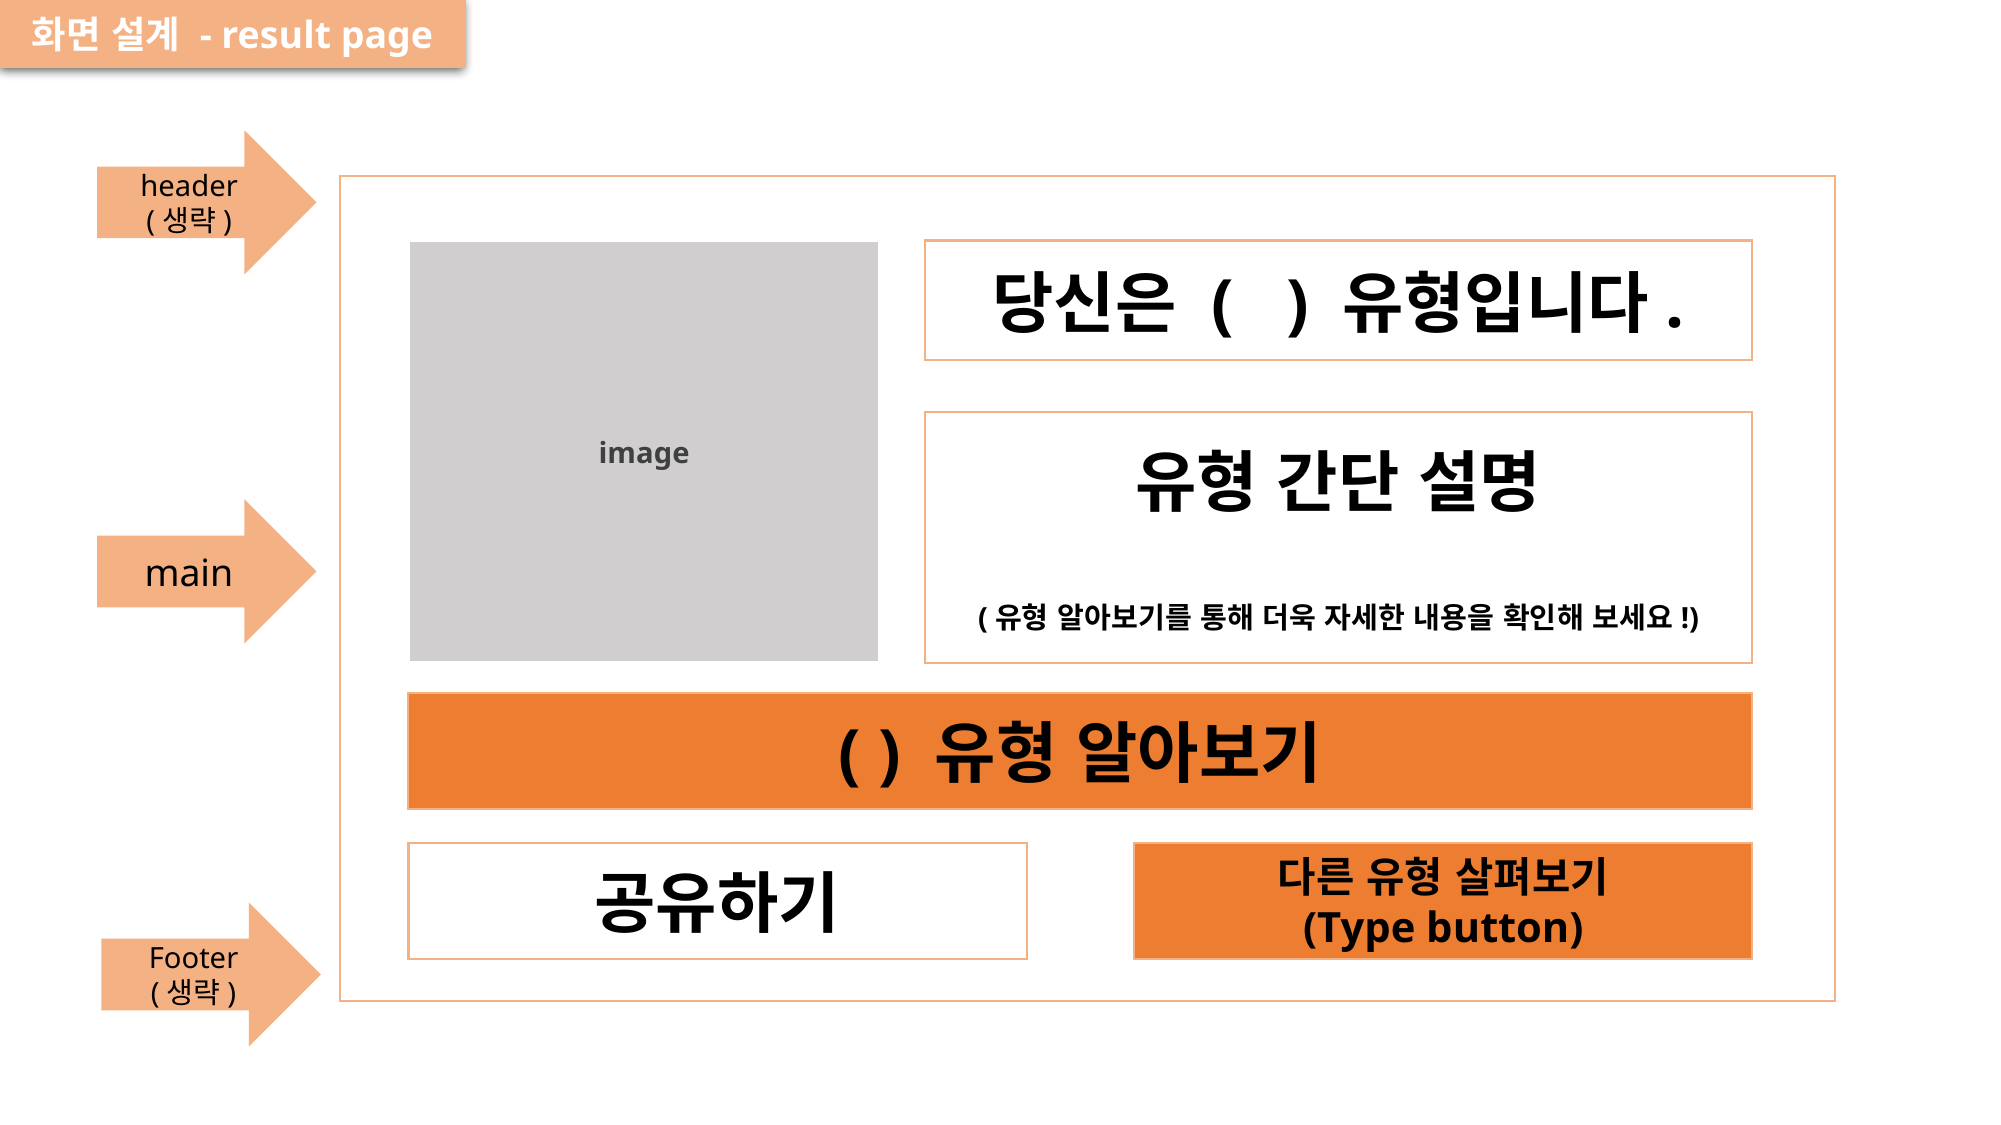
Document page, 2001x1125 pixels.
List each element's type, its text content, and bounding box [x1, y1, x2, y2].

text_box 당신은 ( ) 유형입니다. [924, 239, 1753, 361]
text_box 유형 간단 설명 (유형 알아보기를 통해 더욱 자세한 내용을 확인해 보세요!) [924, 411, 1753, 664]
text_box image [408, 240, 880, 663]
text_box main [97, 499, 317, 644]
text_box ( ) 유형 알아보기 [407, 692, 1753, 810]
text_box 화면 설계 - result page [0, 0, 466, 68]
text_box [339, 175, 1836, 1002]
text_box 공유하기 [407, 842, 1028, 960]
text_box header (생략) [97, 130, 317, 275]
text_box 다른 유형 살펴보기 (Type button) [1133, 842, 1753, 960]
text_box Footer (생략) [101, 902, 321, 1047]
